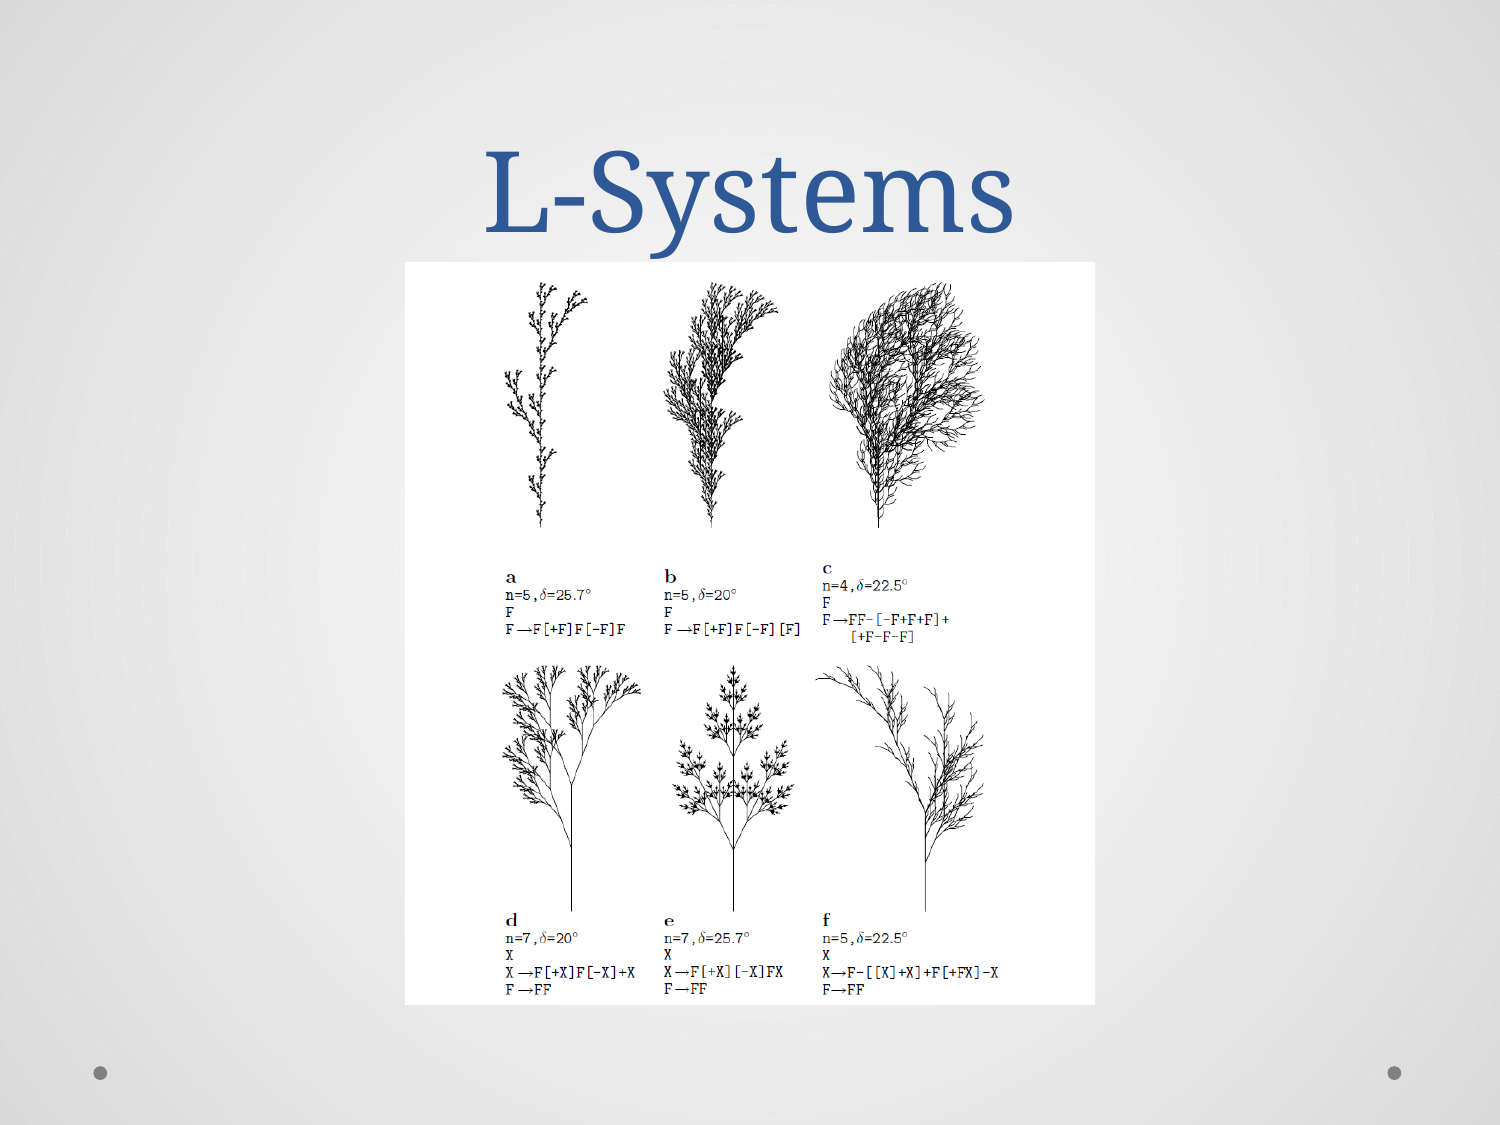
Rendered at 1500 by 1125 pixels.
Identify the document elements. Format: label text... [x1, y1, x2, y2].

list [404, 262, 1096, 1006]
title L-Systems [75, 0, 1425, 263]
